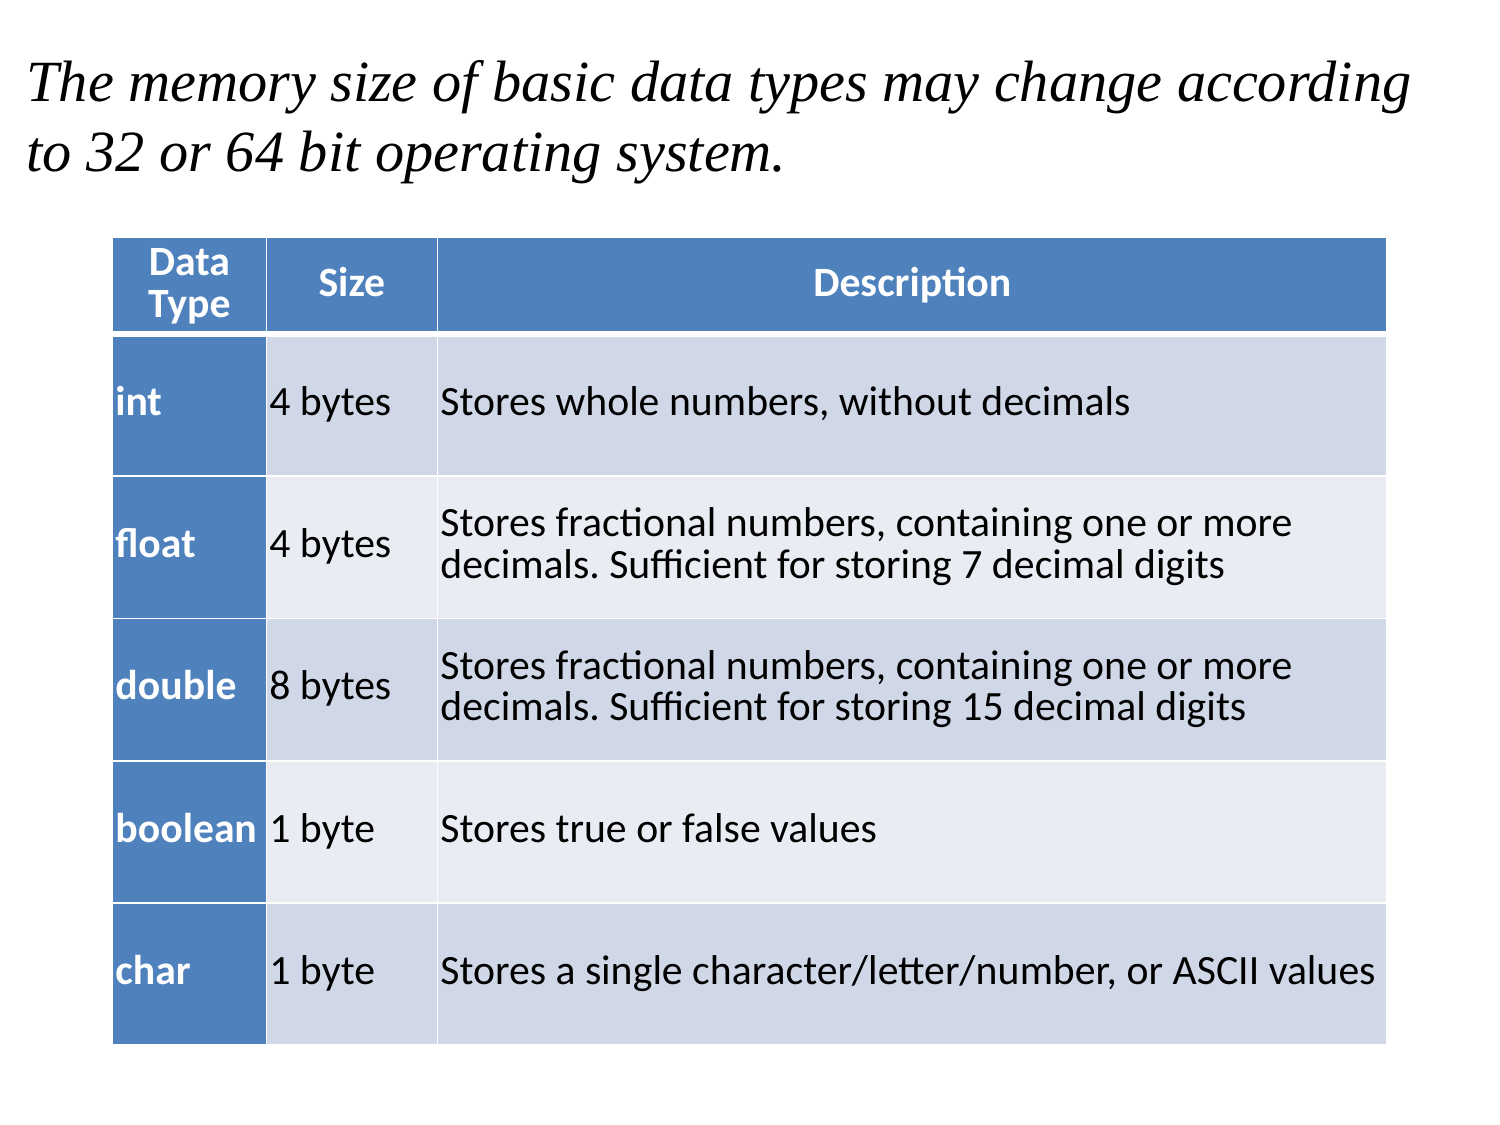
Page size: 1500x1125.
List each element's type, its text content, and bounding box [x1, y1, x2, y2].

table_cell Stores fractional numbers, containing one or more decimals. Sufficient for storing 15 decimal digits [438, 619, 1386, 760]
table_cell double [113, 619, 266, 760]
table_cell 4 bytes [267, 337, 437, 475]
table_cell Stores whole numbers, without decimals [438, 337, 1386, 475]
table_header Size [267, 261, 437, 331]
table_cell 1 byte [267, 762, 437, 902]
table_cell 8 bytes [267, 619, 437, 760]
table_cell boolean [113, 762, 266, 902]
table_header Description [438, 261, 1386, 331]
table_cell Stores true or false values [438, 762, 1386, 902]
table_cell 4 bytes [267, 477, 437, 618]
table_cell Stores fractional numbers, containing one or more decimals. Sufficient for storing 7 decimal digits [438, 477, 1386, 618]
table_cell int [113, 337, 266, 475]
table_cell Stores a single character/letter/number, or ASCII values [438, 904, 1386, 1044]
table_header Data Type [113, 261, 266, 331]
table_cell char [113, 904, 266, 1044]
text_box The memory size of basic data types may change according to 32 or 64 bit operating system. [11, 36, 1442, 261]
table_cell 1 byte [267, 904, 437, 1044]
table_cell float [113, 477, 266, 618]
